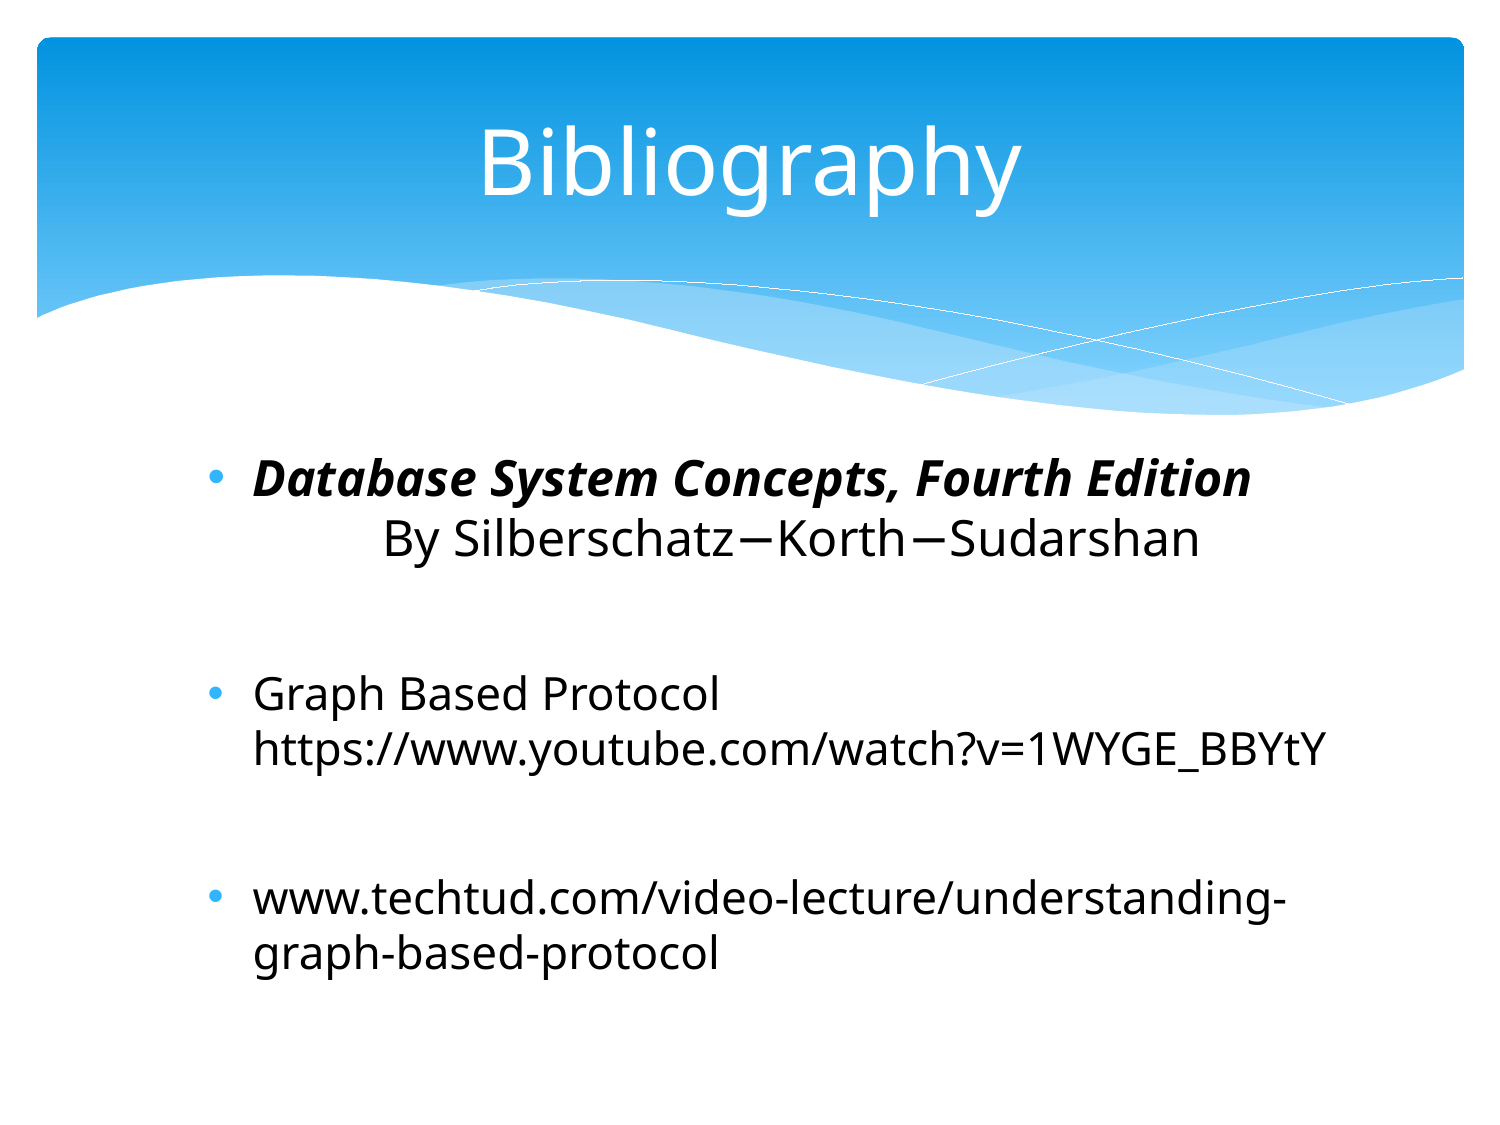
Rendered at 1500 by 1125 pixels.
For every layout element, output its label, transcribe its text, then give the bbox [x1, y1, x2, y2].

title Bibliography [75, 55, 1425, 261]
list Database System Concepts, Fourth Edition By Silberschatz−Korth−Sudarshan Graph Based Protocol https://www.youtube.com/watch?v=1WYGE_BBYtY www.techtud.com/video-lecture/understanding-graph-based-protocol [143, 438, 1359, 1005]
